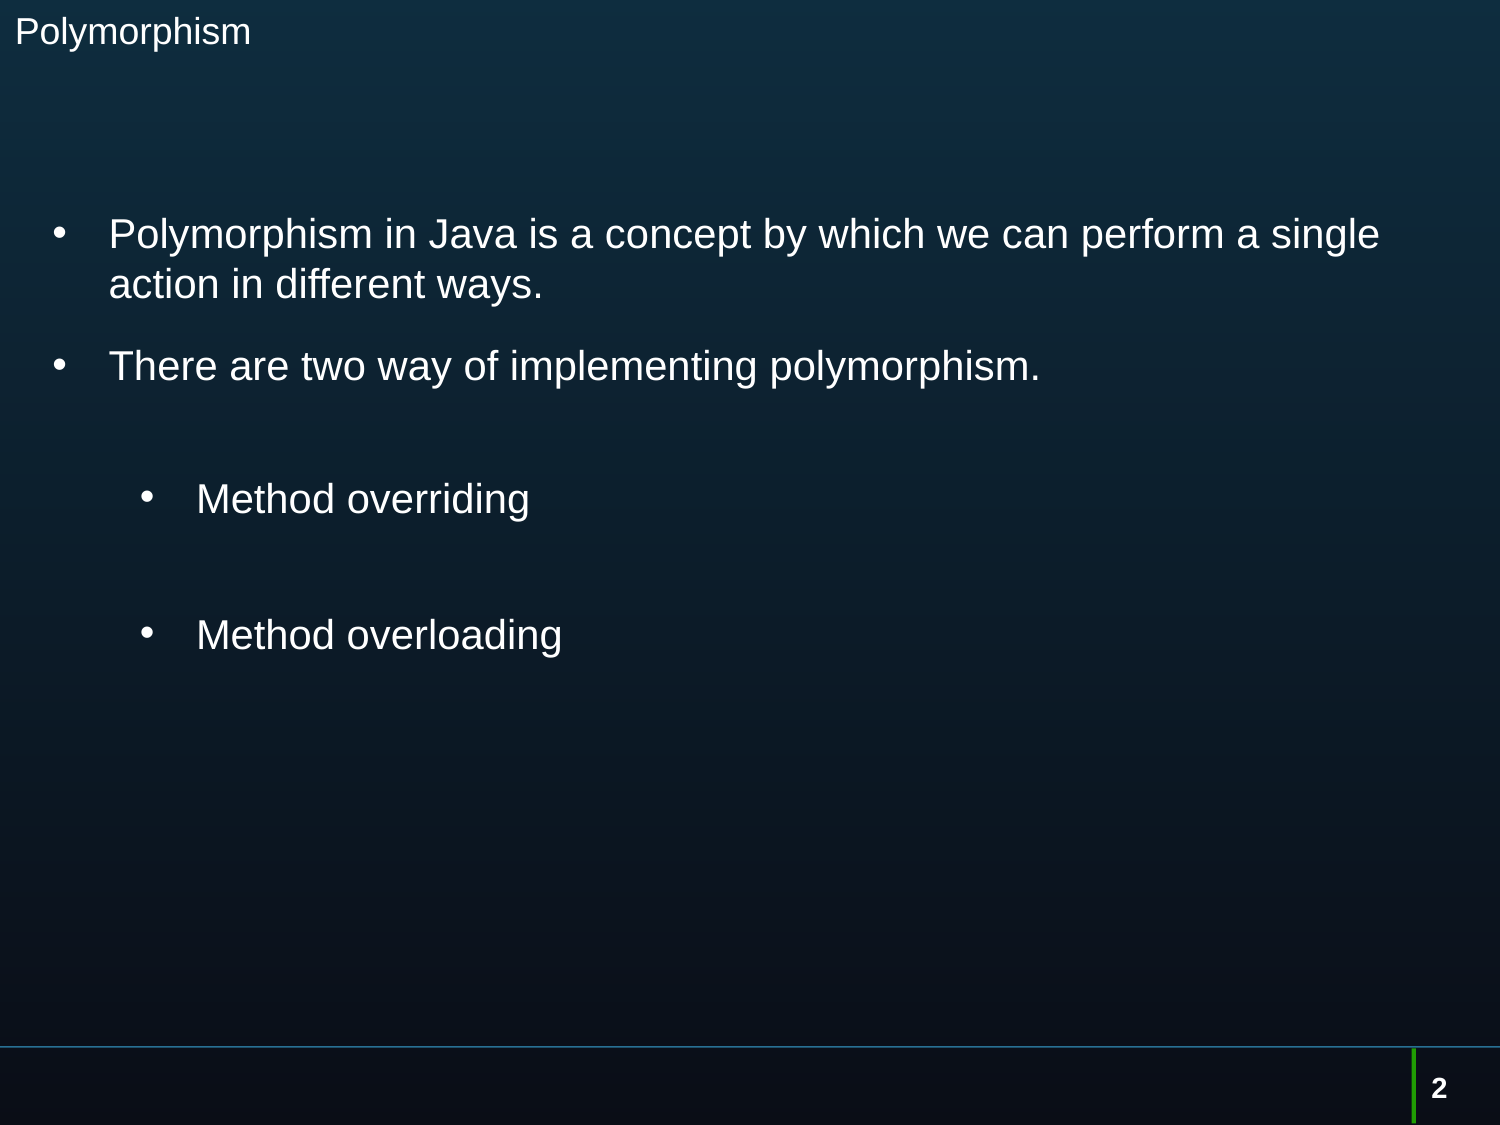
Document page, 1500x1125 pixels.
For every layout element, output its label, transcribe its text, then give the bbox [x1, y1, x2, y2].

title Polymorphism [0, 0, 1125, 88]
text_box Method overriding [125, 464, 1500, 579]
text_box There are two way of implementing polymorphism. [37, 331, 1075, 397]
text_box Polymorphism in Java is a concept by which we can perform a single action in different ways. [37, 199, 1425, 315]
text_box Method overloading [124, 600, 1250, 665]
slide_number 2 [1416, 1062, 1500, 1100]
